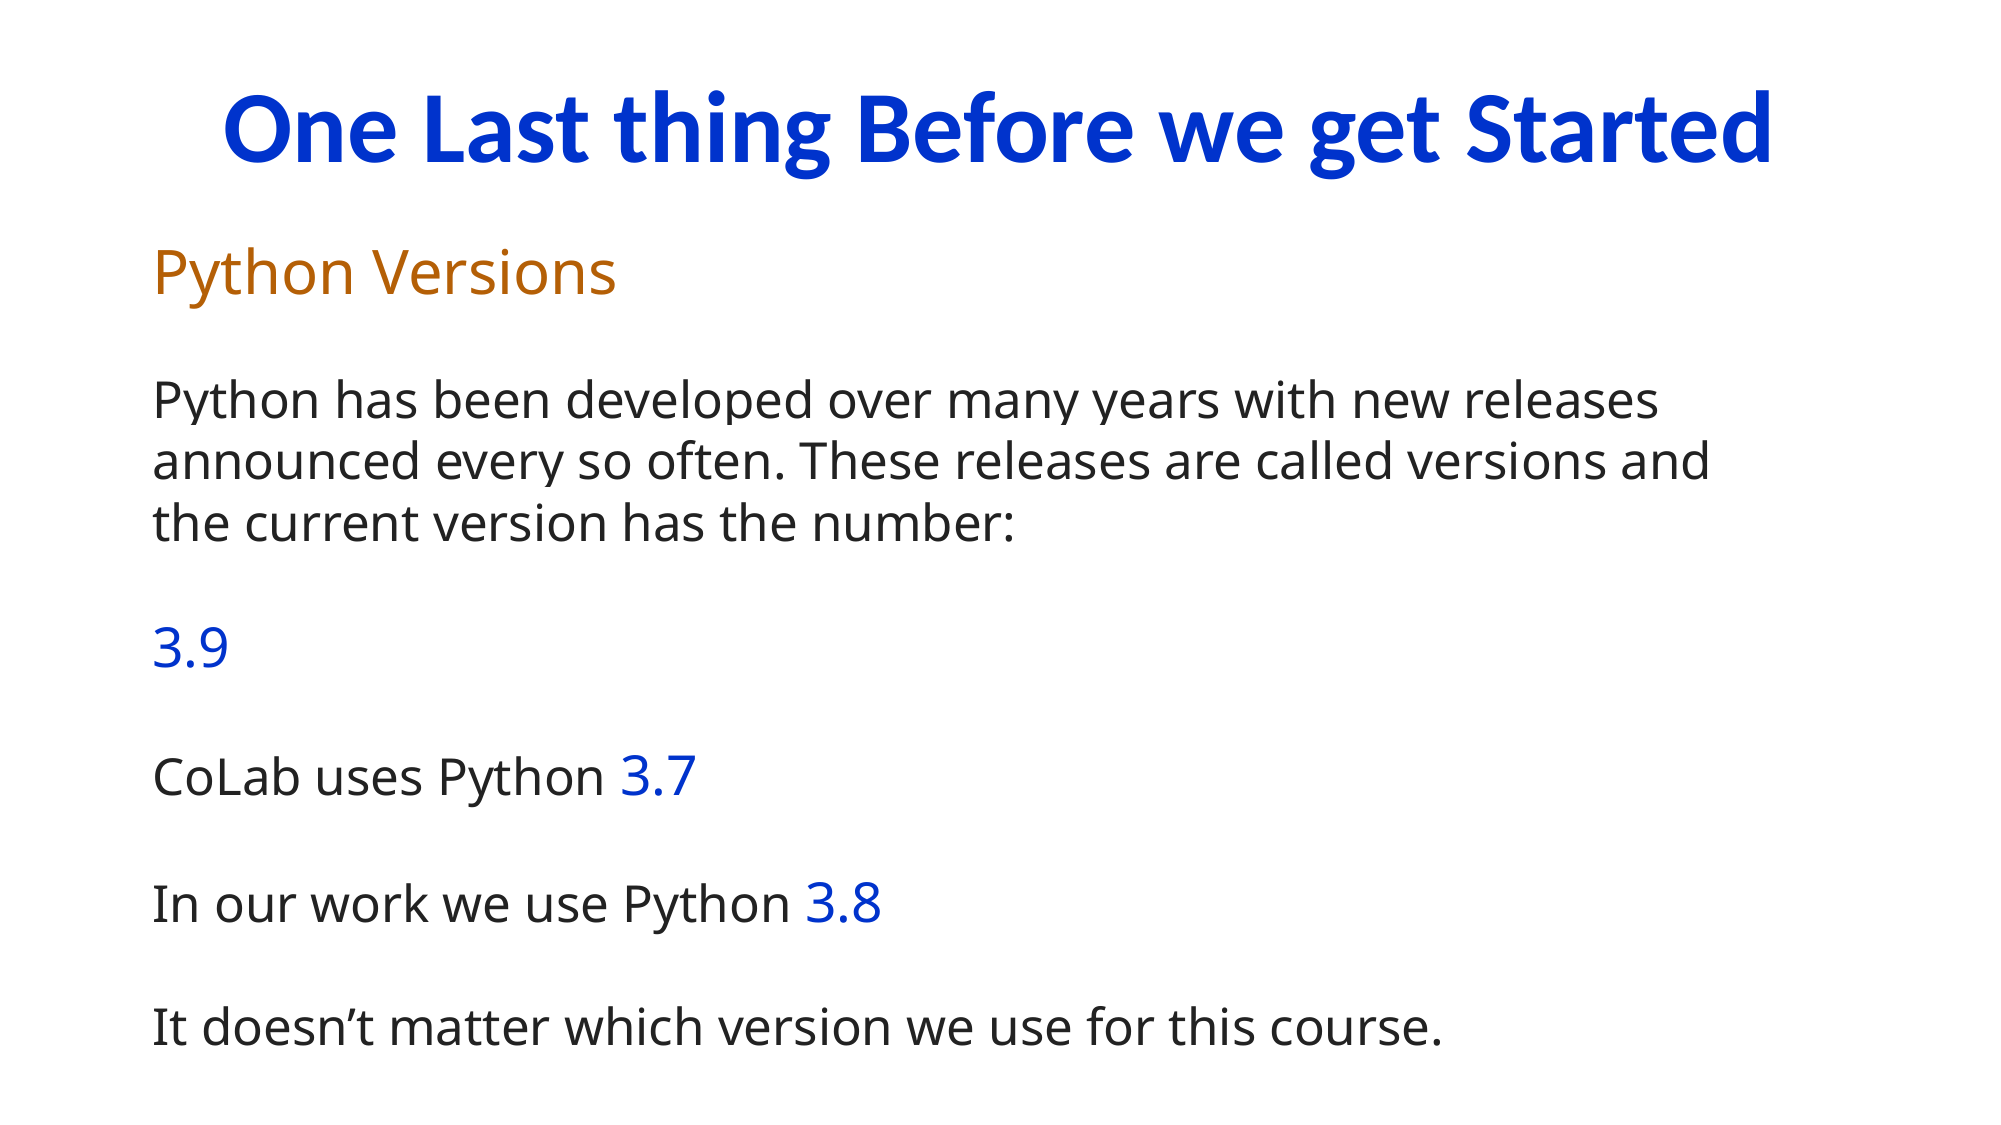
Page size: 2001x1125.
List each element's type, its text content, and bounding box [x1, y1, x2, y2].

text_box Python Versions Python has been developed over many years with new releases announced every so often. These releases are called versions and the current version has the number: 3.9 CoLab uses Python 3.7 In our work we use Python 3.8 It doesn’t matter which version we use for this course. [137, 217, 1743, 1071]
title One Last thing Before we get Started [137, 20, 1863, 238]
